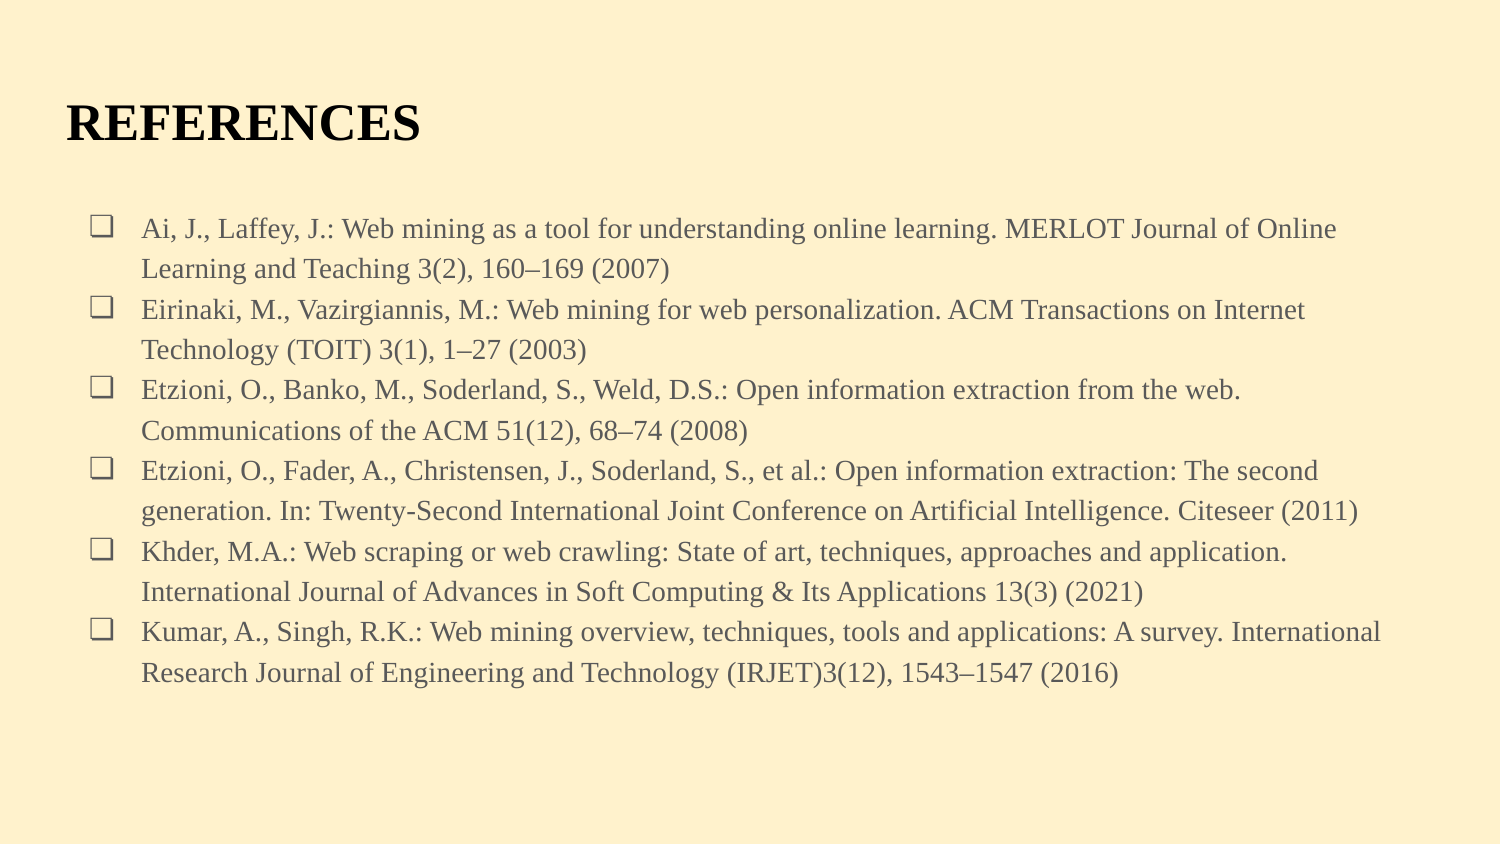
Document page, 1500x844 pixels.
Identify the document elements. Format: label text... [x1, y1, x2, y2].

title REFERENCES [51, 72, 1449, 167]
list Ai, J., Laffey, J.: Web mining as a tool for understanding online learning. MERLOT Journal of Online Learning and Teaching 3(2), 160–169 (2007) Eirinaki, M., Vazirgiannis, M.: Web mining for web personalization. ACM Transactions on Internet Technology (TOIT) 3(1), 1–27 (2003) Etzioni, O., Banko, M., Soderland, S., Weld, D.S.: Open information extraction from the web. Communications of the ACM 51(12), 68–74 (2008) Etzioni, O., Fader, A., Christensen, J., Soderland, S., et al.: Open information extraction: The second generation. In: Twenty-Second International Joint Conference on Artificial Intelligence. Citeseer (2011) Khder, M.A.: Web scraping or web crawling: State of art, techniques, approaches and application. International Journal of Advances in Soft Computing & Its Applications 13(3) (2021) Kumar, A., Singh, R.K.: Web mining overview, techniques, tools and applications: A survey. International Research Journal of Engineering and Technology (IRJET)3(12), 1543–1547 (2016) [51, 189, 1449, 750]
